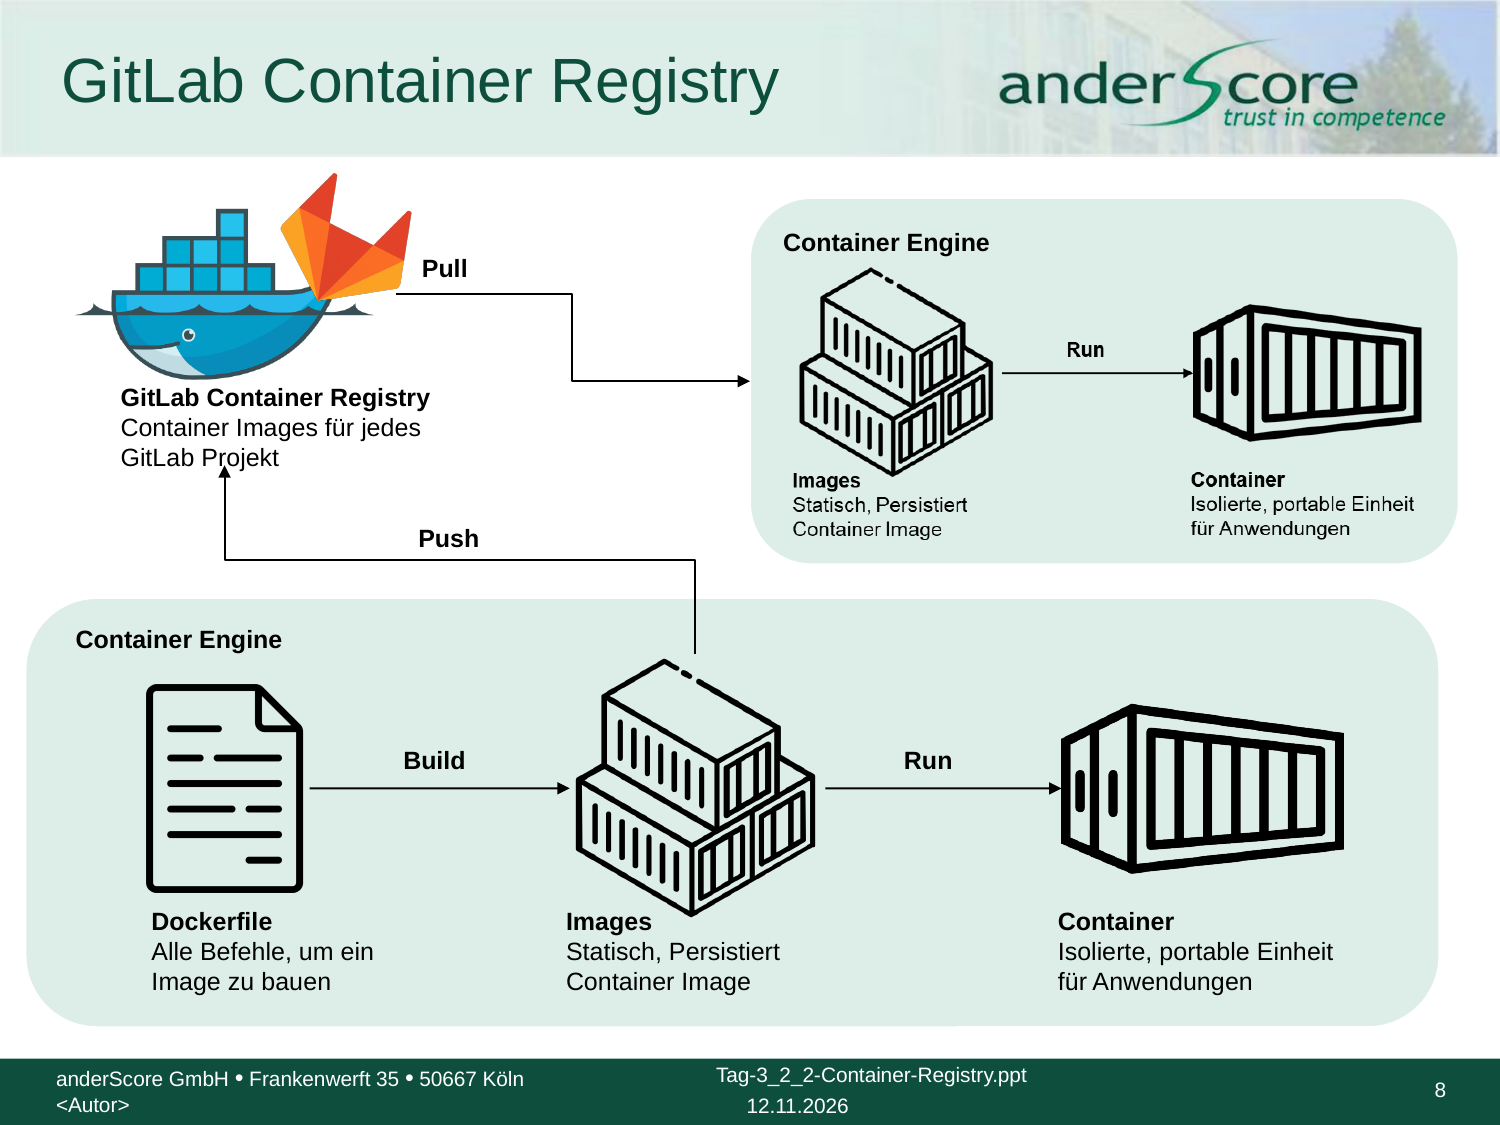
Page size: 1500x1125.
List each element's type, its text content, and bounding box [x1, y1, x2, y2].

text_box Container Engine [60, 616, 318, 662]
picture [0, 0, 1500, 157]
text_box [750, 197, 1459, 554]
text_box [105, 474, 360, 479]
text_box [395, 293, 751, 382]
text_box Run [889, 737, 1003, 782]
text_box Container Isolierte, portable Einheit für Anwendungen [1043, 897, 1355, 1003]
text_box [365, 324, 555, 796]
text_box Images Statisch, Persistiert Container Image [551, 897, 812, 1003]
picture [278, 185, 431, 308]
picture [120, 684, 330, 893]
picture [1061, 647, 1344, 930]
picture [560, 653, 830, 923]
text_box Dockerfile Alle Befehle, um ein Image zu bauen [136, 897, 397, 1003]
text_box Pull [416, 244, 521, 290]
text_box [25, 597, 1440, 1028]
text_box Container Engine [768, 218, 1025, 264]
title GitLab Container Registry [46, 24, 959, 141]
picture [778, 258, 1430, 552]
text_box [788, 560, 1421, 565]
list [53, 122, 397, 466]
